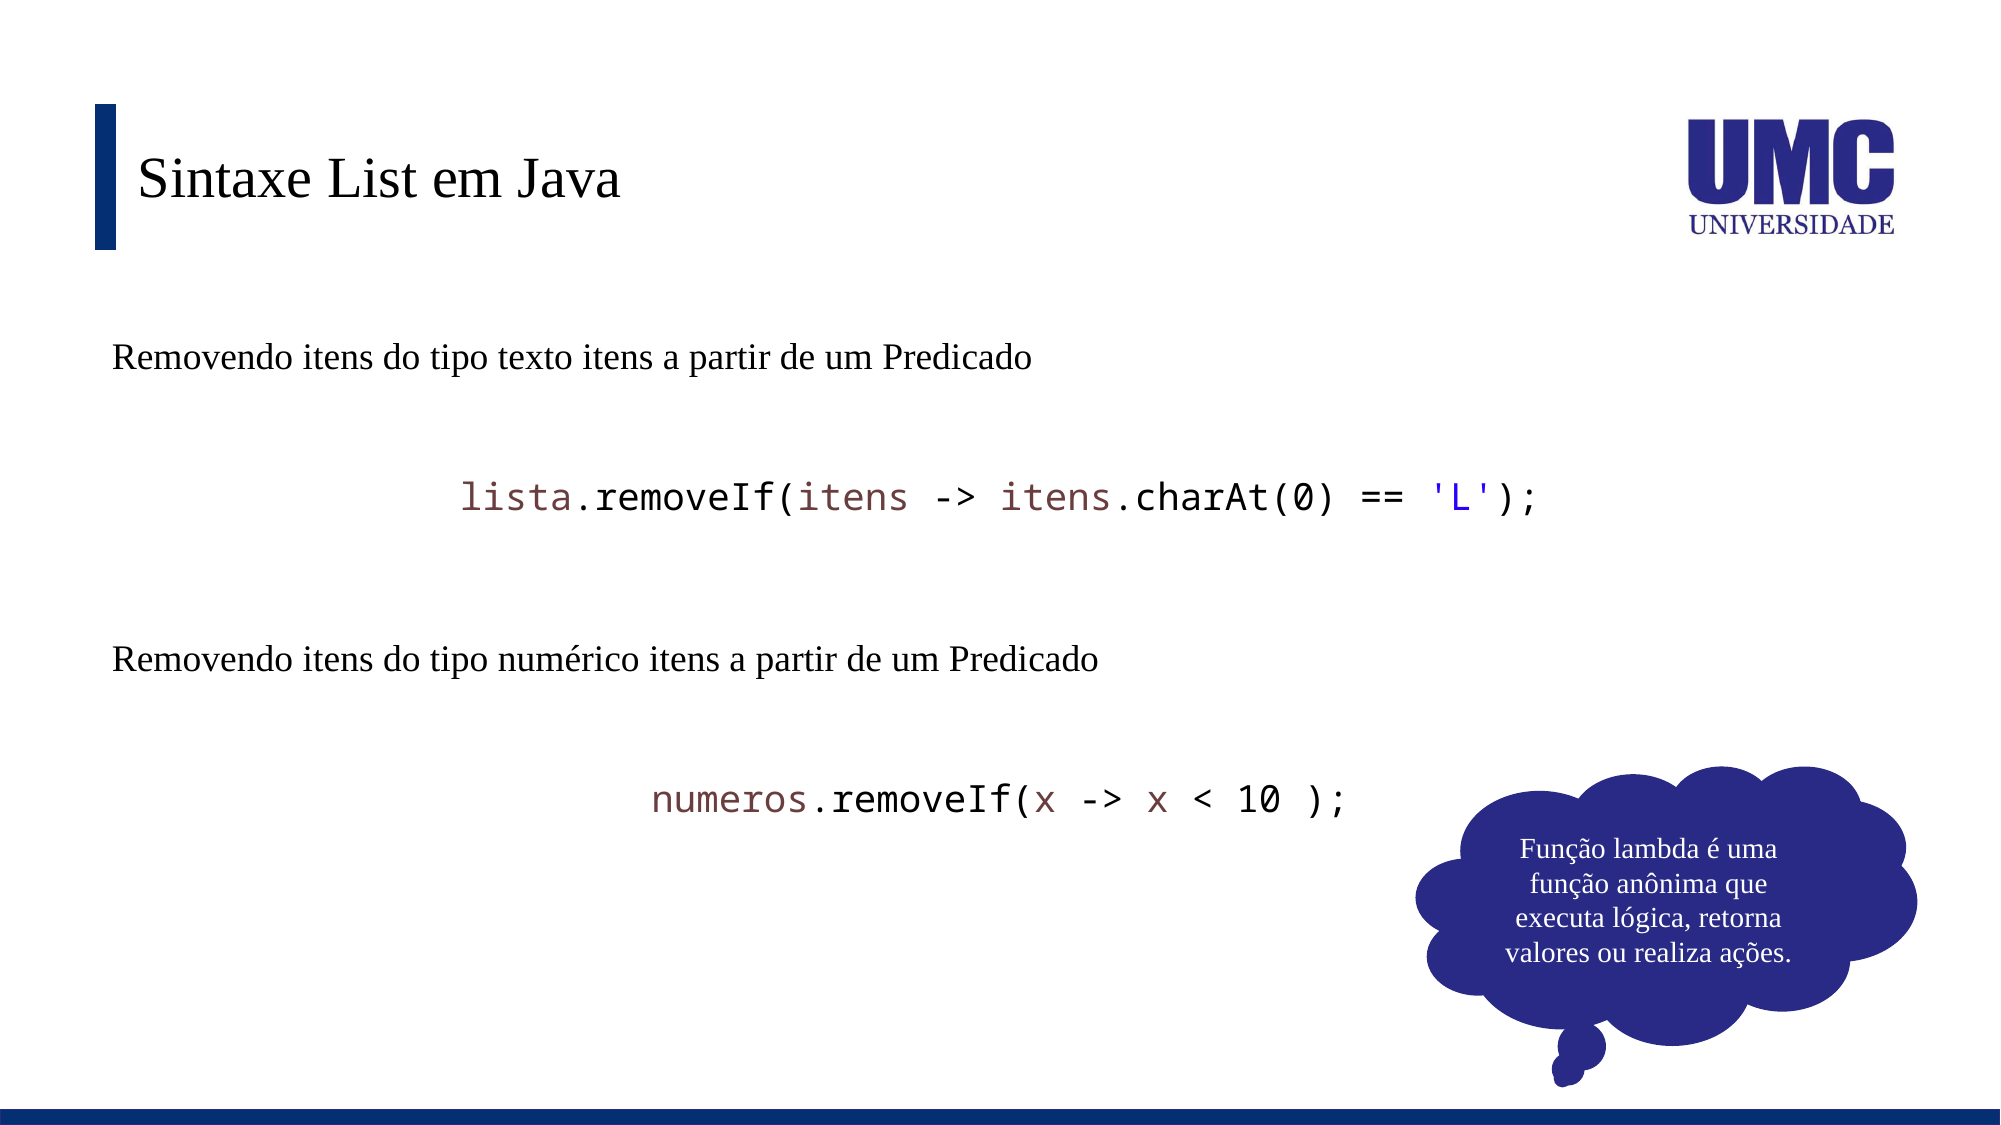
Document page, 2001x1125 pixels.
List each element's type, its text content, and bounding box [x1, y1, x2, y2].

text_box lista.removeIf(itens -> itens.charAt(0) == 'L'); [445, 466, 1555, 526]
picture [1686, 117, 1896, 237]
text_box Removendo itens do tipo numérico itens a partir de um Predicado [97, 603, 1903, 691]
picture [95, 104, 116, 250]
text_box Função lambda é uma função anônima que executa lógica, retorna valores ou realiza ações. [1415, 766, 1918, 1088]
title Sintaxe List em Java [122, 140, 1667, 214]
picture [1, 1110, 1999, 1124]
list Removendo itens do tipo texto itens a partir de um Predicado [97, 302, 1903, 389]
text_box numeros.removeIf(x -> x < 10 ); [636, 767, 1364, 828]
